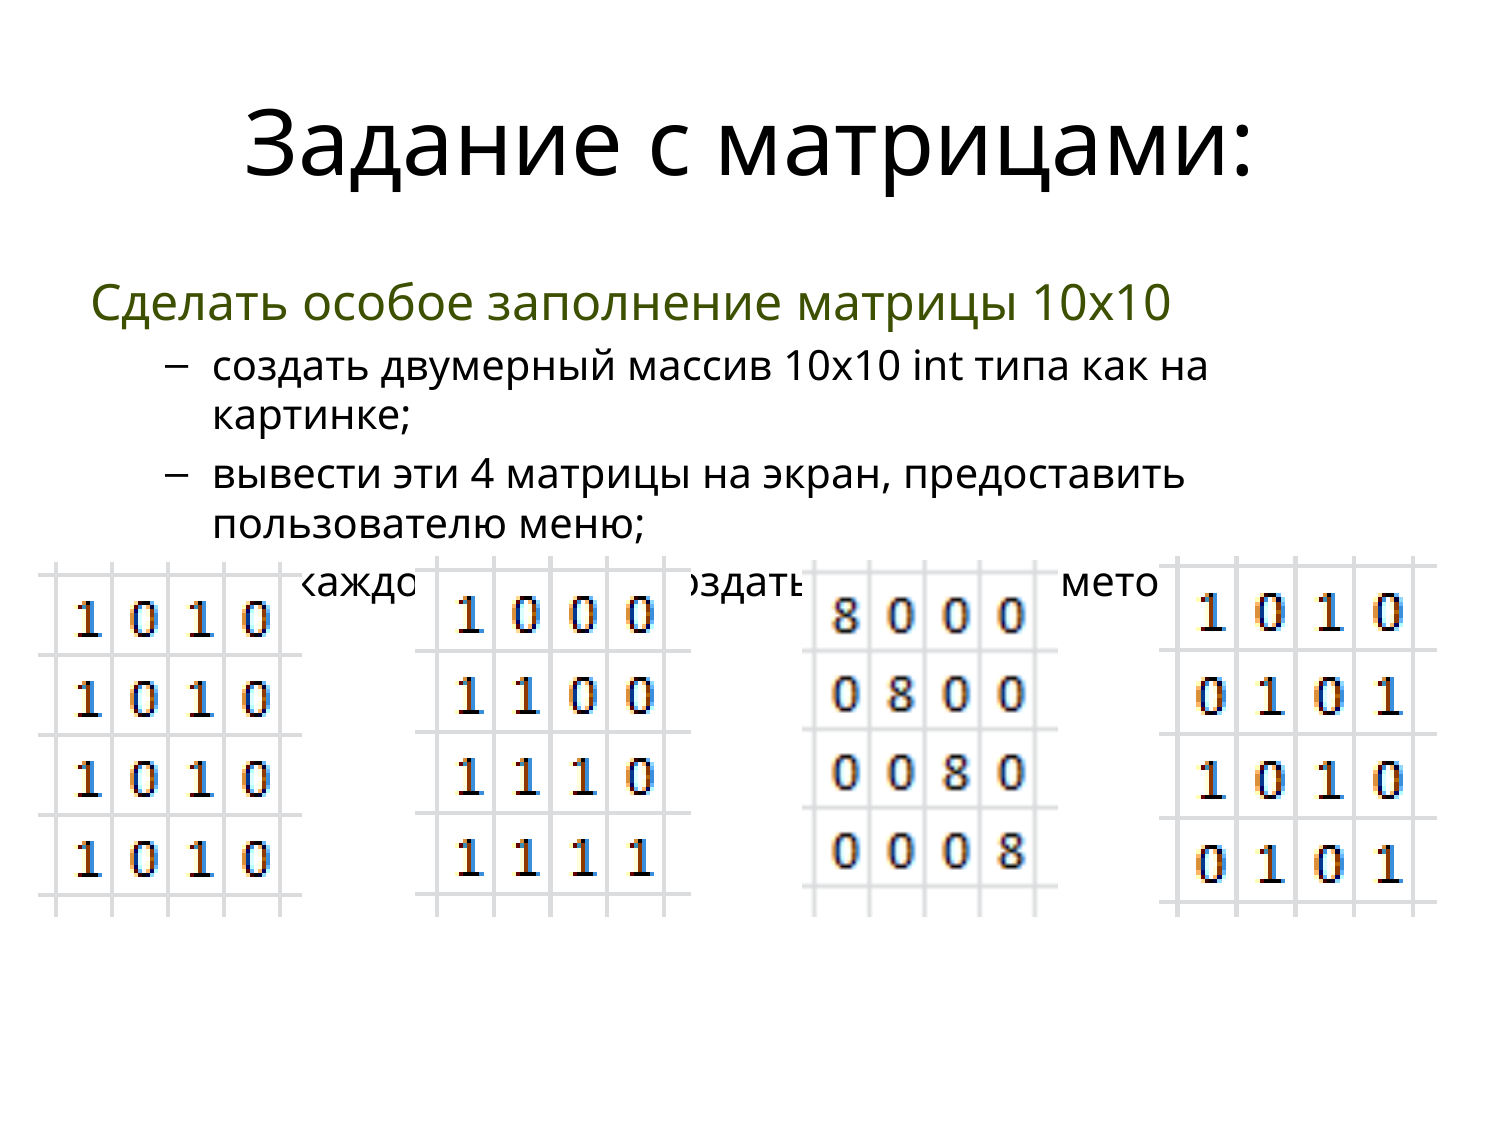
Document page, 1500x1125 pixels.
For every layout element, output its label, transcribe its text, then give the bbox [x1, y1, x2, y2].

title Задание с матрицами: [75, 45, 1425, 233]
list Сделать особое заполнение матрицы 10х10 создать двумерный массив 10x10 int типа как на картинке; вывести эти 4 матрицы на экран, предоставить пользователю меню; для каждой матрицы создать отдельный метод. [75, 262, 1425, 1083]
picture [1159, 556, 1437, 918]
picture [38, 562, 302, 918]
picture [415, 556, 692, 918]
picture [802, 560, 1058, 918]
